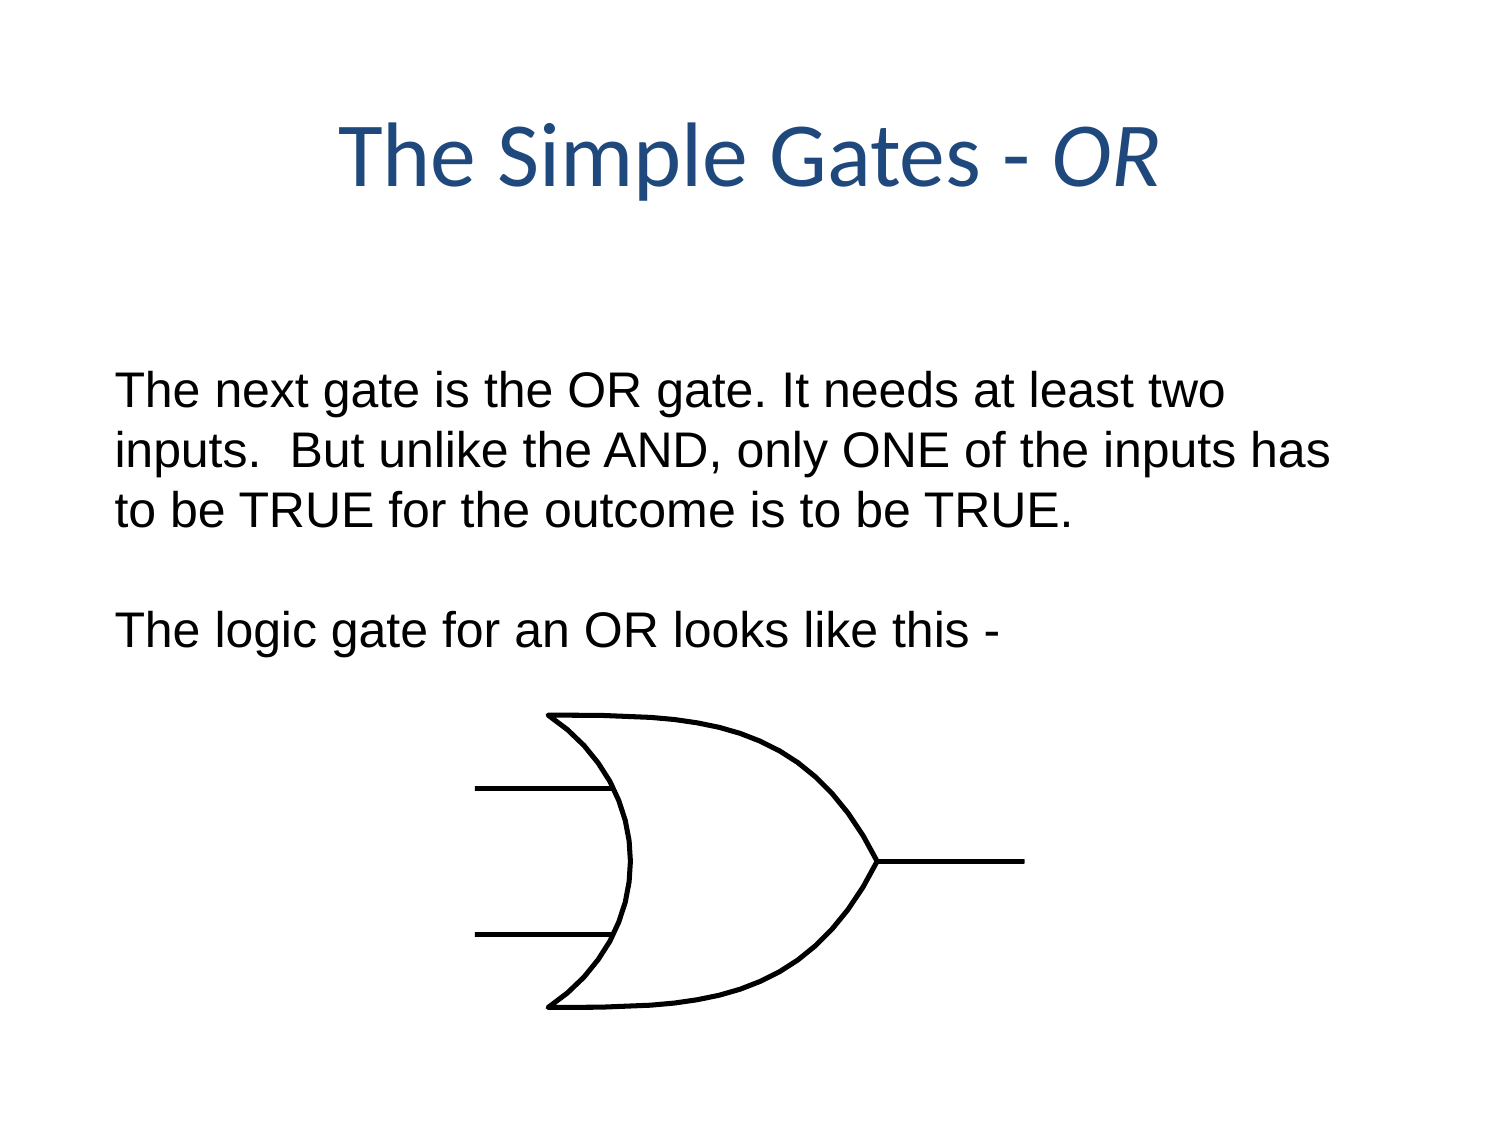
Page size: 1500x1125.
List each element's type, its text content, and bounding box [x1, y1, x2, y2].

text_box The Simple Gates - OR [74, 87, 1425, 275]
text_box The next gate is the OR gate. It needs at least two inputs. But unlike the AND, only ONE of the inputs has to be TRUE for the outcome is to be TRUE. The logic gate for an OR looks like this - [99, 349, 1388, 665]
picture [474, 712, 1025, 1012]
